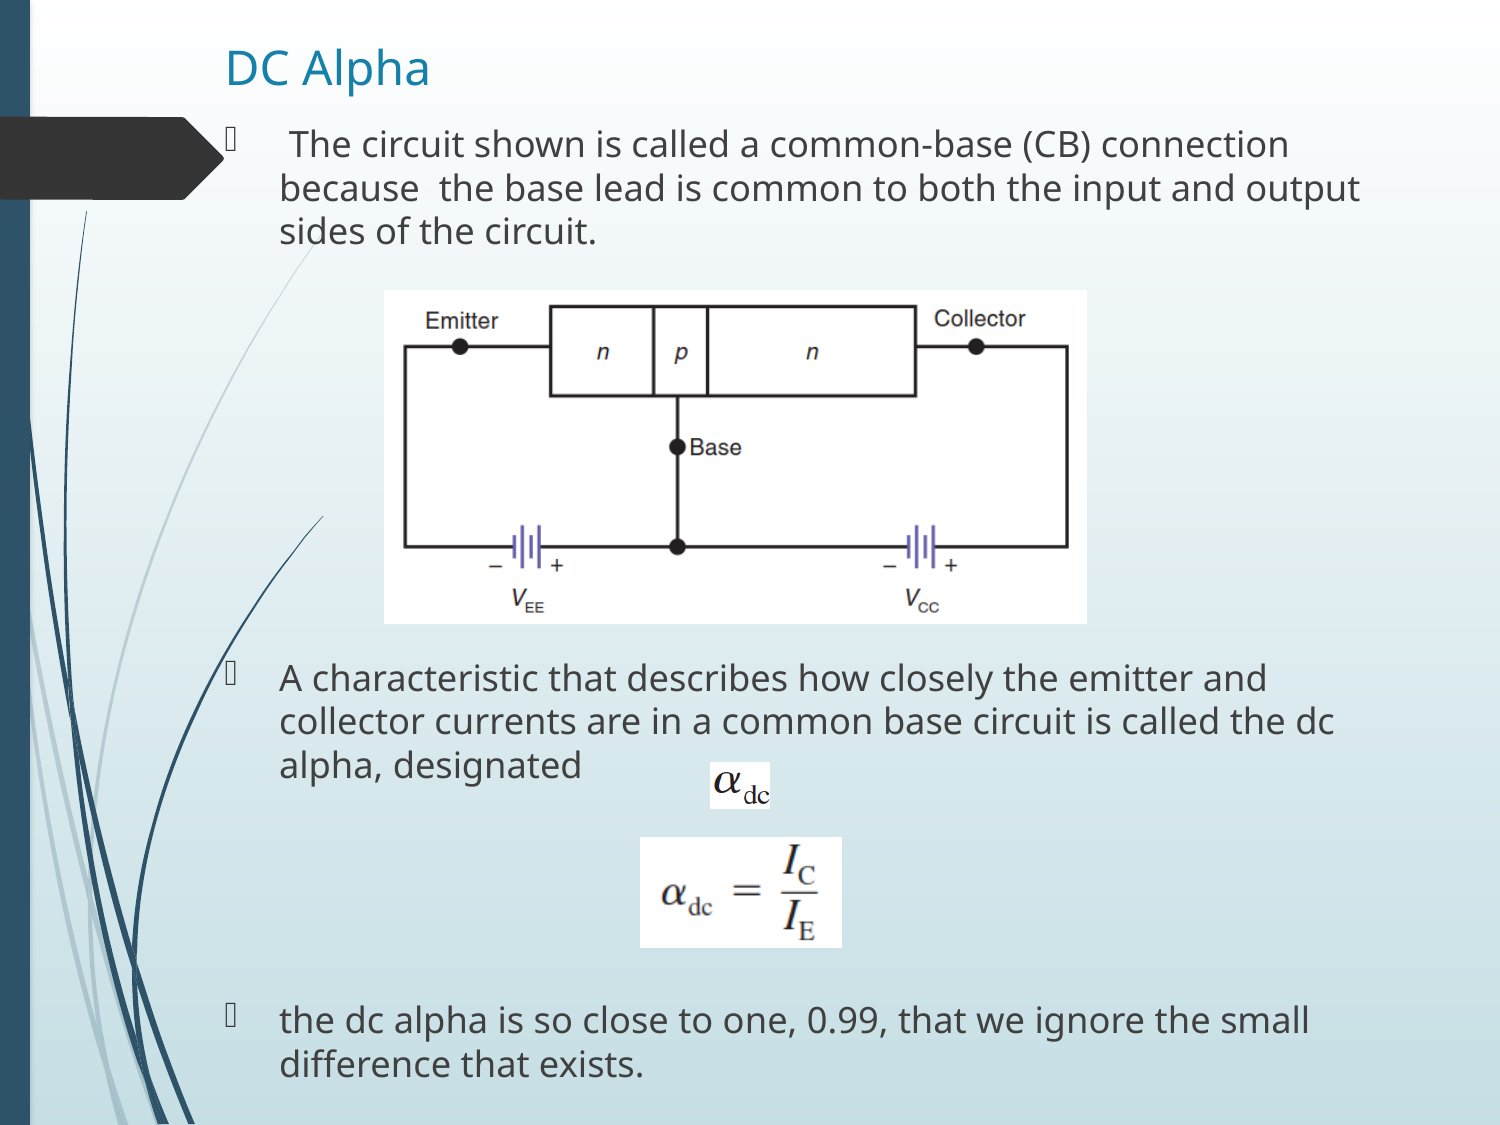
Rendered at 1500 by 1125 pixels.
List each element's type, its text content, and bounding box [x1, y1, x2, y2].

picture [383, 290, 1087, 624]
list The circuit shown is called a common-base (CB) connection because the base lead is common to both the input and output sides of the circuit. A characteristic that describes how closely the emitter and collector currents are in a common base circuit is called the dc alpha, designated the dc alpha is so close to one, 0.99, that we ignore the small difference that exists. [209, 113, 1416, 1095]
picture [710, 762, 770, 809]
picture [639, 837, 842, 948]
title DC Alpha [209, 30, 1416, 103]
